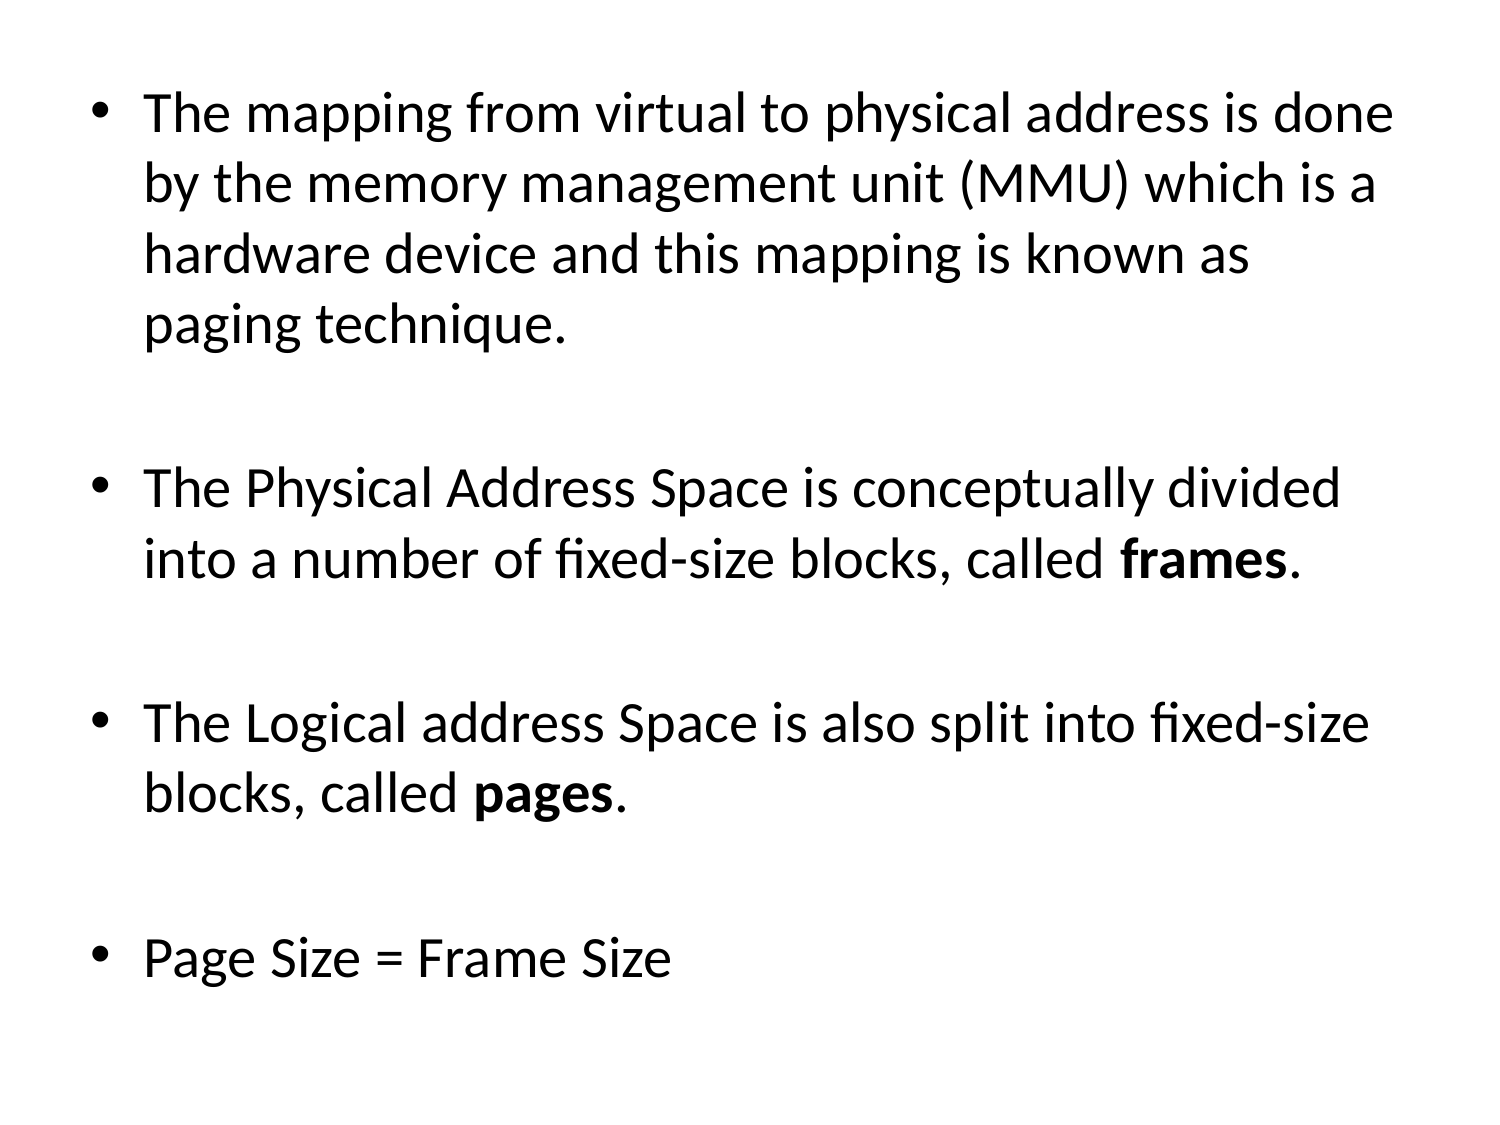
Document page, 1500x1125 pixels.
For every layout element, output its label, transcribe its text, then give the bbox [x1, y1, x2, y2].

list The mapping from virtual to physical address is done by the memory management unit (MMU) which is a hardware device and this mapping is known as paging technique. The Physical Address Space is conceptually divided into a number of fixed-size blocks, called frames. The Logical address Space is also split into fixed-size blocks, called pages. Page Size = Frame Size [75, 66, 1425, 1005]
